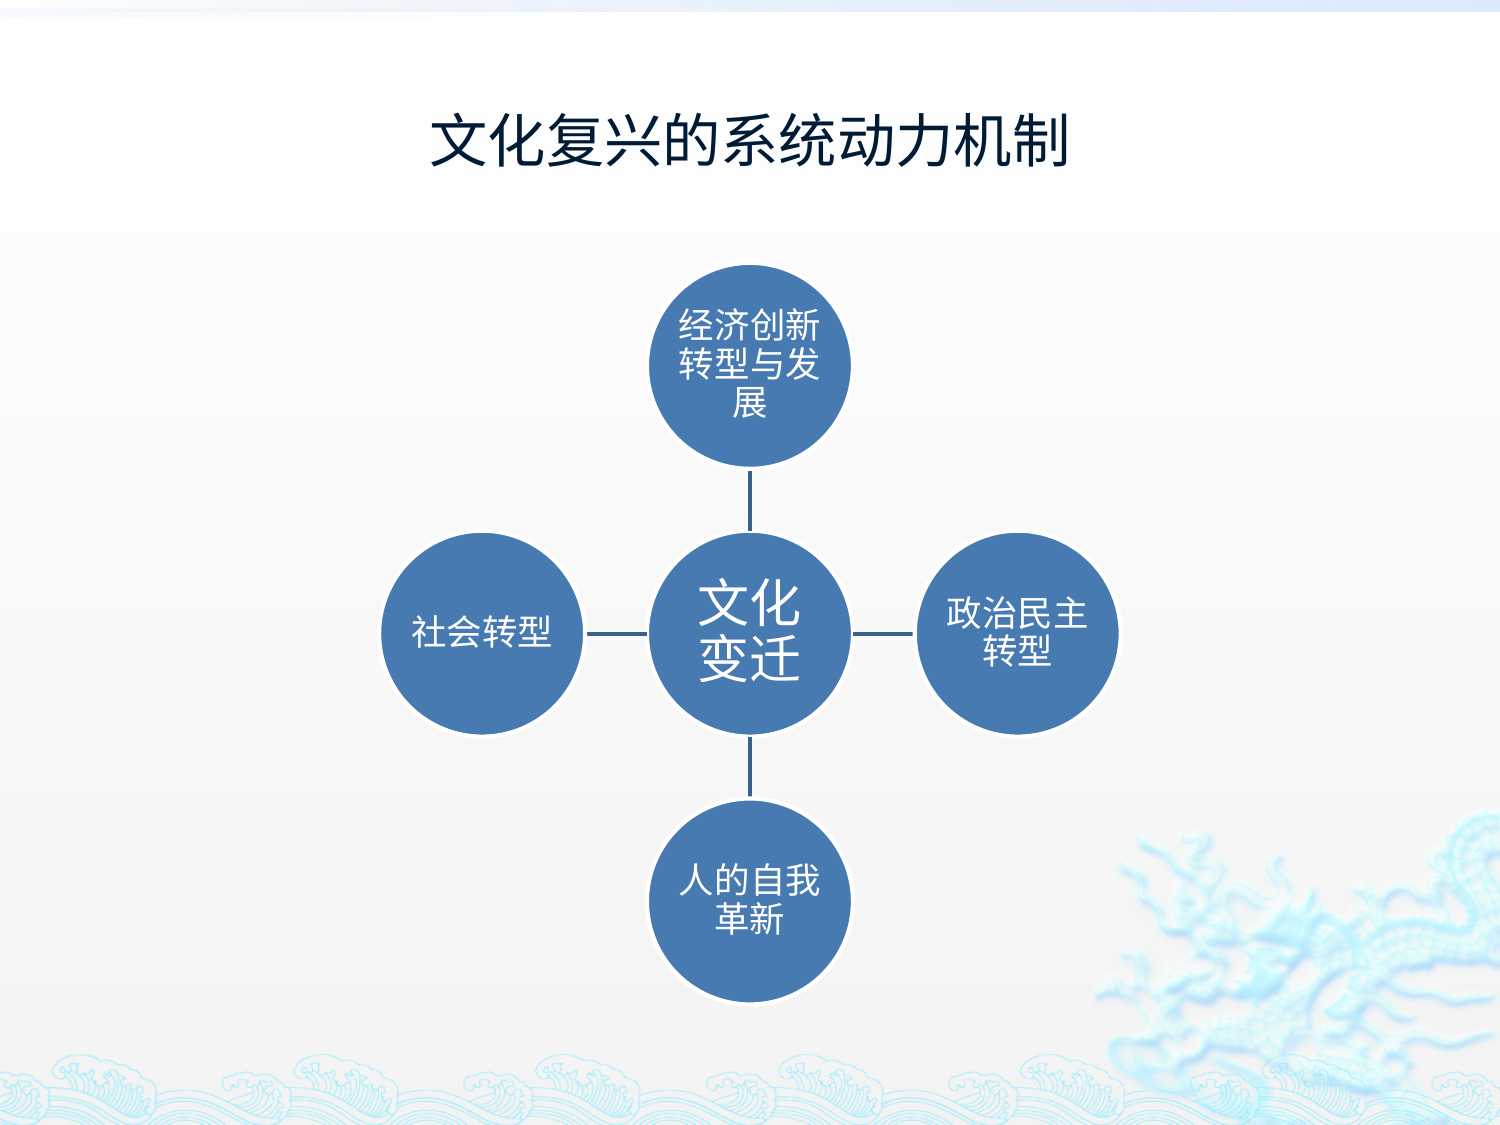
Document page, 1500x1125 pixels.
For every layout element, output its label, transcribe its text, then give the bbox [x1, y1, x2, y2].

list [74, 261, 1426, 1006]
title 文化复兴的系统动力机制 [75, 45, 1425, 233]
